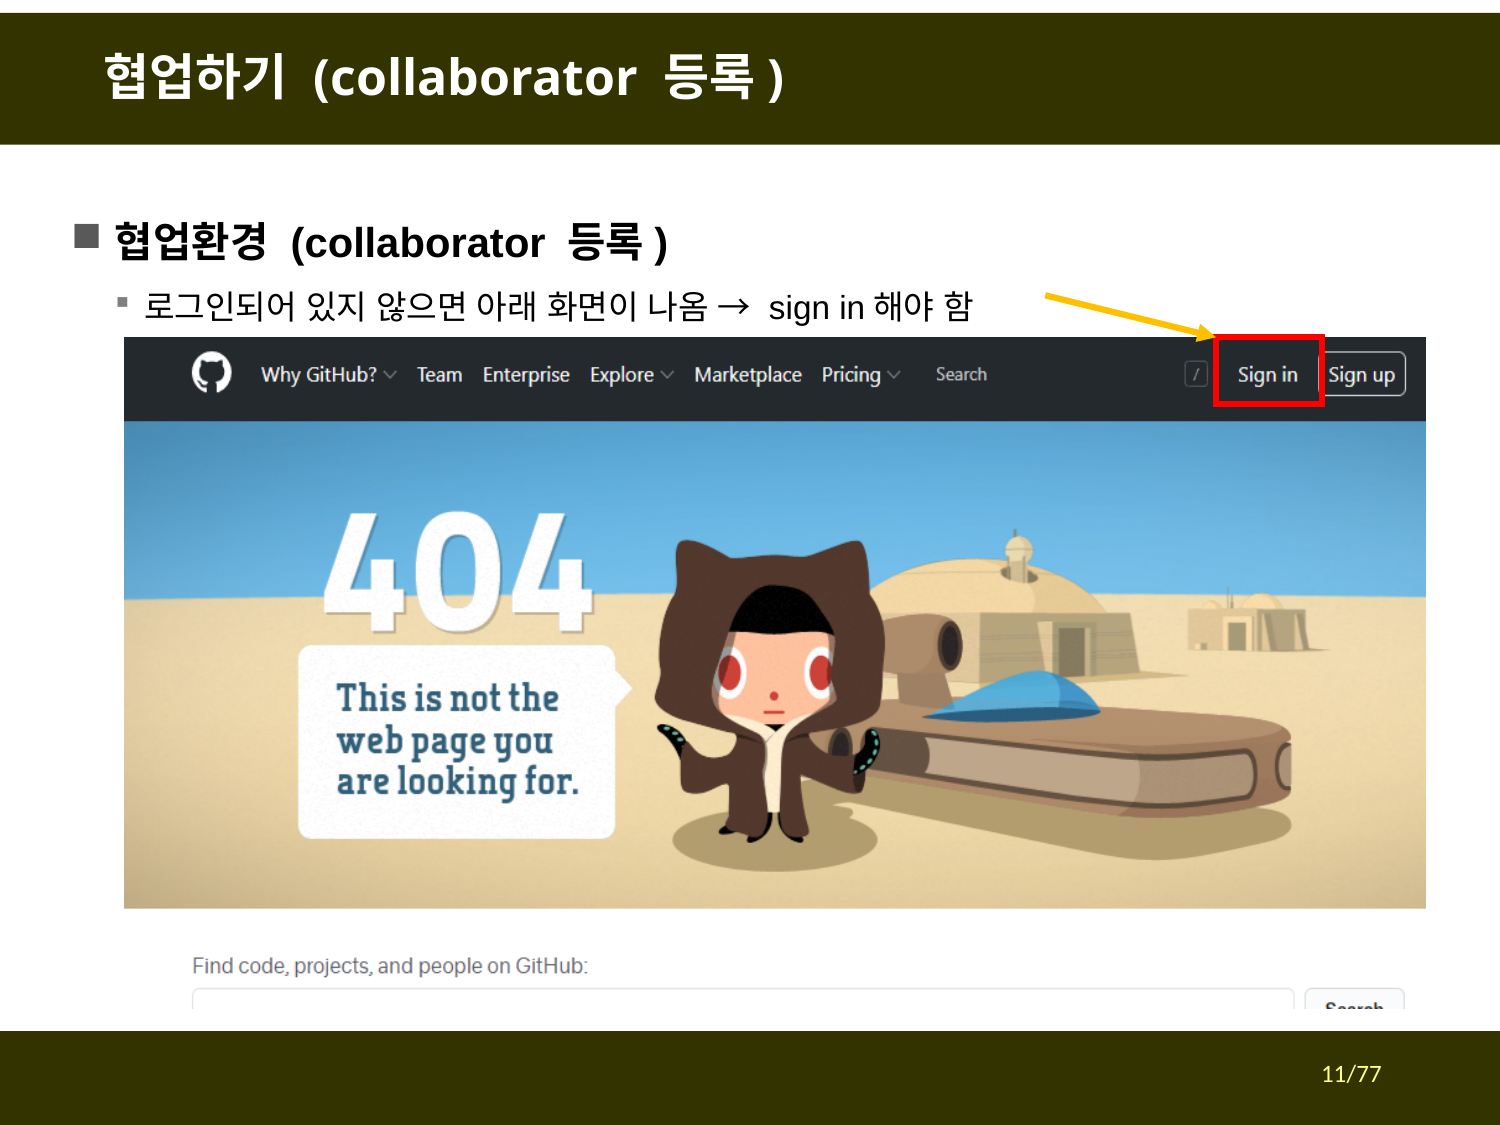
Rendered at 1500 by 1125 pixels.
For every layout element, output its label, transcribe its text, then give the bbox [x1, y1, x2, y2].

slide_number 11/77 [1059, 1042, 1397, 1103]
title 협업하기 (collaborator 등록) [88, 31, 1282, 126]
text_box 협업환경 (collaborator 등록) 로그인되어 있지 않으면 아래 화면이 나옴 → sign in해야 함 [56, 183, 1474, 570]
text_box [1045, 295, 1217, 338]
picture [124, 337, 1426, 1009]
